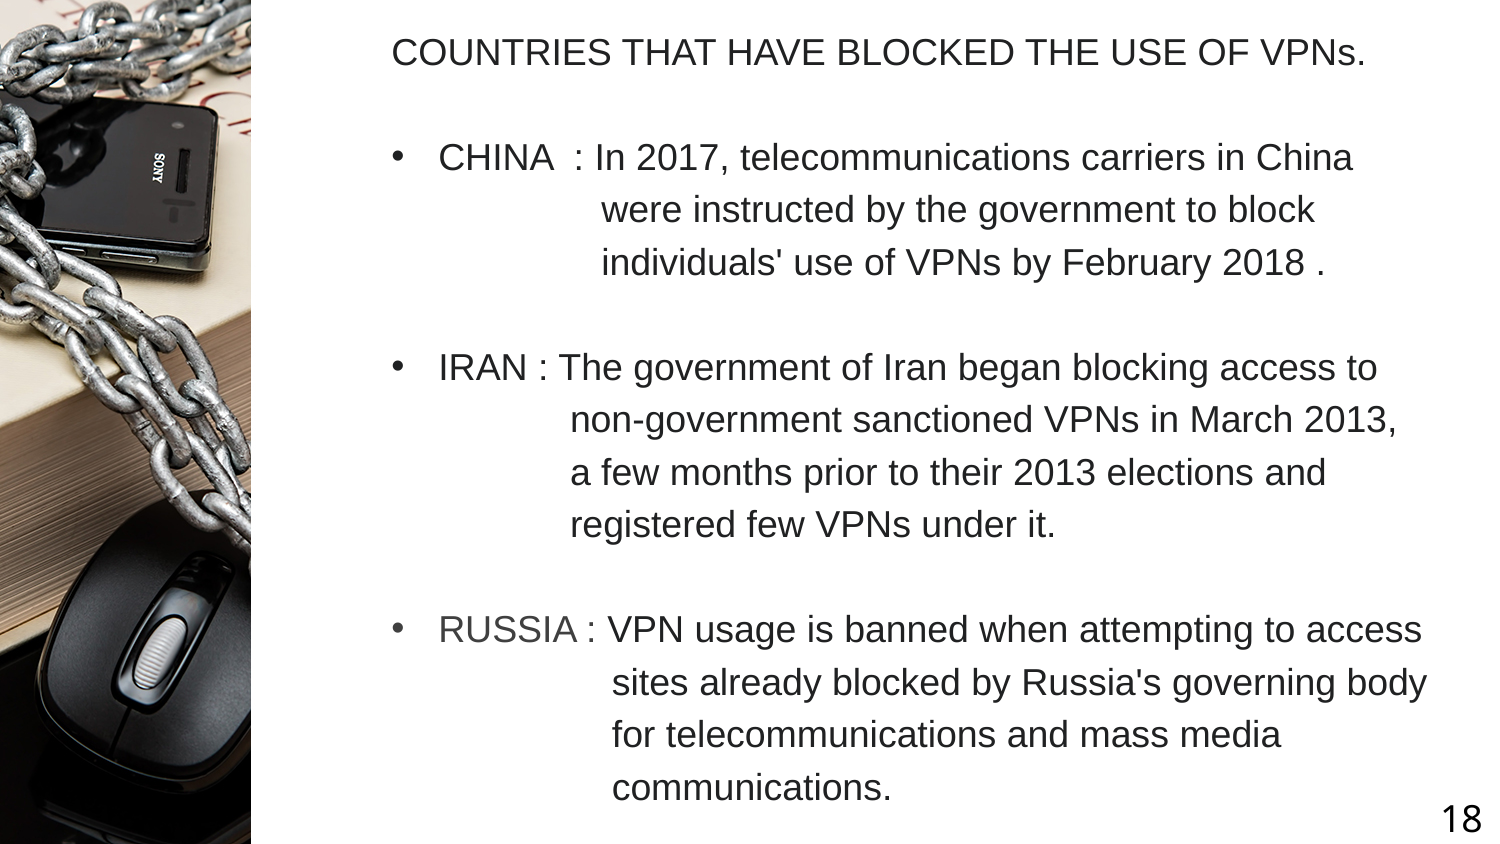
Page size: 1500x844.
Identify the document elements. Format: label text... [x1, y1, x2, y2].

picture [0, 0, 1500, 844]
text_box 18 [1425, 787, 1500, 844]
list COUNTRIES THAT HAVE BLOCKED THE USE OF VPNs. CHINA : In 2017, telecommunications carriers in China were instructed by the government to block individuals' use of VPNs by February 2018 . IRAN : The government of Iran began blocking access to non-government sanctioned VPNs in March 2013, a few months prior to their 2013 elections and registered few VPNs under it. RUSSIA : VPN usage is banned when attempting to access sites already blocked by Russia's governing body for telecommunications and mass media communications. [326, 20, 1461, 844]
